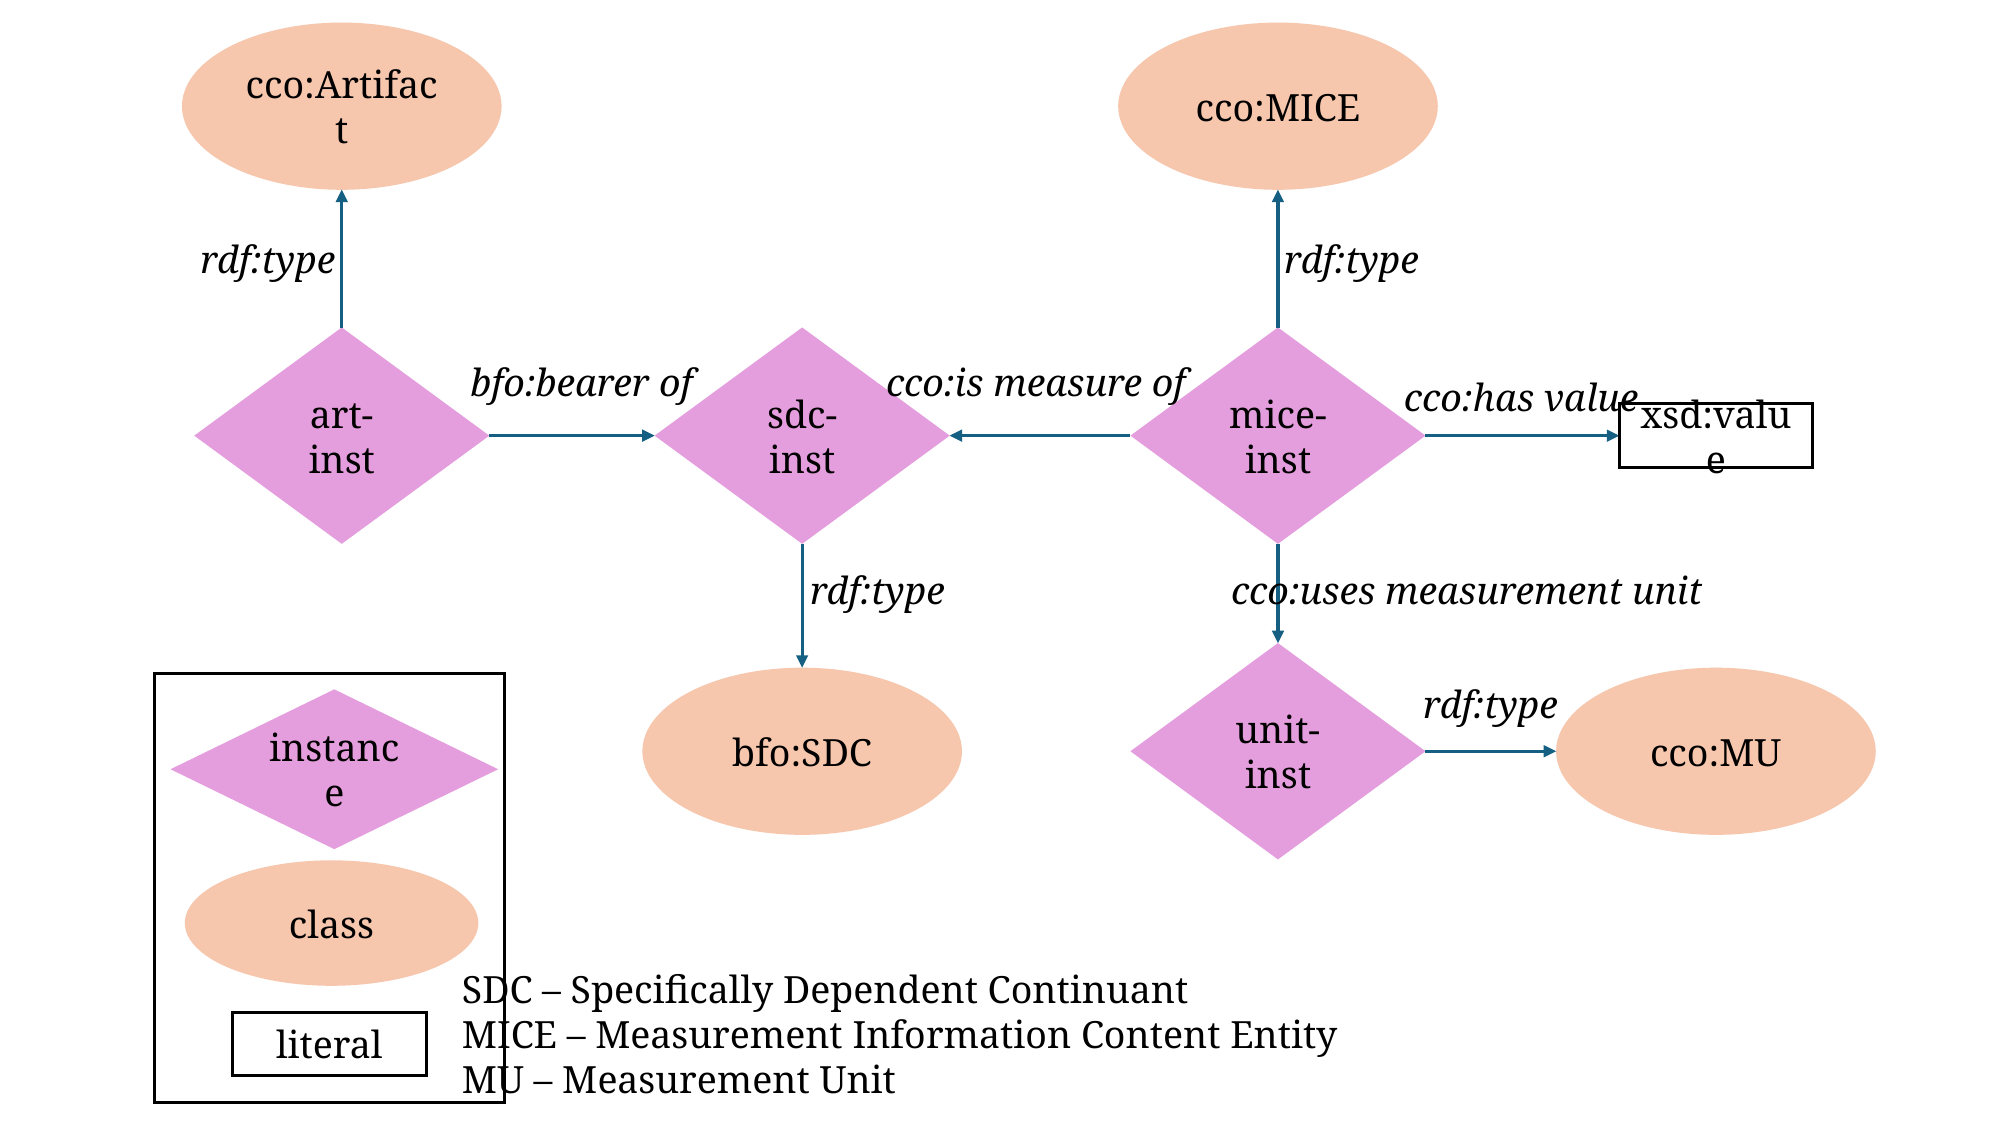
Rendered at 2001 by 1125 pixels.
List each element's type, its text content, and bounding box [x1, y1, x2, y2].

text_box rdf:type [1408, 673, 1573, 734]
text_box bfo:bearer of [455, 351, 708, 411]
text_box rdf:type [1279, 228, 1434, 289]
text_box class [183, 858, 480, 988]
text_box cco:uses measurement unit [1216, 559, 1277, 620]
text_box cco:MU [1554, 666, 1878, 837]
text_box rdf:type [795, 559, 801, 620]
text_box instance [166, 687, 502, 851]
text_box cco:Artifact [180, 20, 504, 192]
text_box unit-inst [1127, 641, 1427, 862]
text_box rdf:type [1269, 228, 1277, 289]
text_box rdf:type [185, 228, 341, 289]
text_box cco:MICE [1116, 20, 1440, 192]
text_box xsd:value [1618, 402, 1814, 469]
text_box bfo:SDC [640, 666, 964, 837]
text_box cco:uses measurement unit [1279, 559, 1718, 620]
text_box literal [231, 1011, 428, 1077]
text_box mice-inst [1128, 326, 1427, 545]
text_box rdf:type [343, 228, 351, 289]
text_box sdc-inst [652, 325, 951, 545]
text_box cco:has value [1389, 366, 1654, 427]
text_box art-inst [191, 326, 491, 546]
text_box [153, 672, 506, 1104]
text_box SDC – Specifically Dependent Continuant MICE – Measurement Information Content Entity MU – Measurement Unit [447, 958, 1354, 1109]
text_box cco:is measure of [871, 351, 1201, 411]
text_box rdf:type [803, 559, 960, 620]
